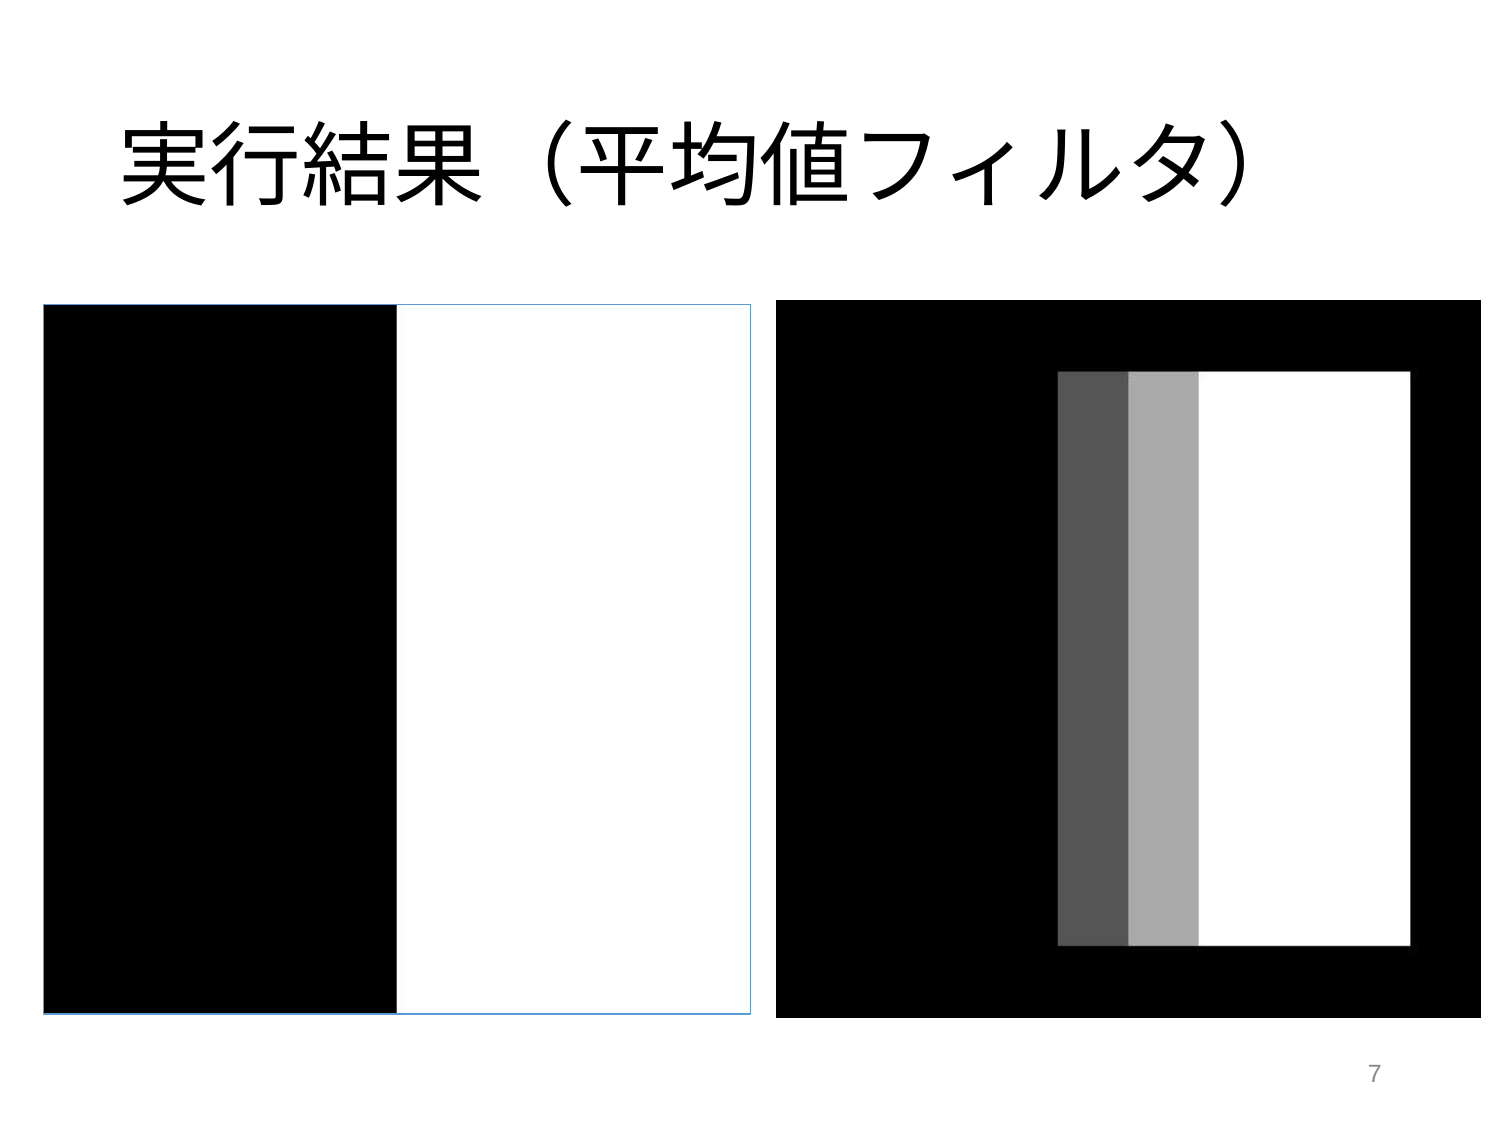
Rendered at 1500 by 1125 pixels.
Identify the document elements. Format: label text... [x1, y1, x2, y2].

picture [43, 304, 751, 1014]
slide_number 7 [1059, 1042, 1397, 1103]
title 実行結果（平均値フィルタ） [103, 59, 1397, 278]
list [775, 300, 1481, 1018]
